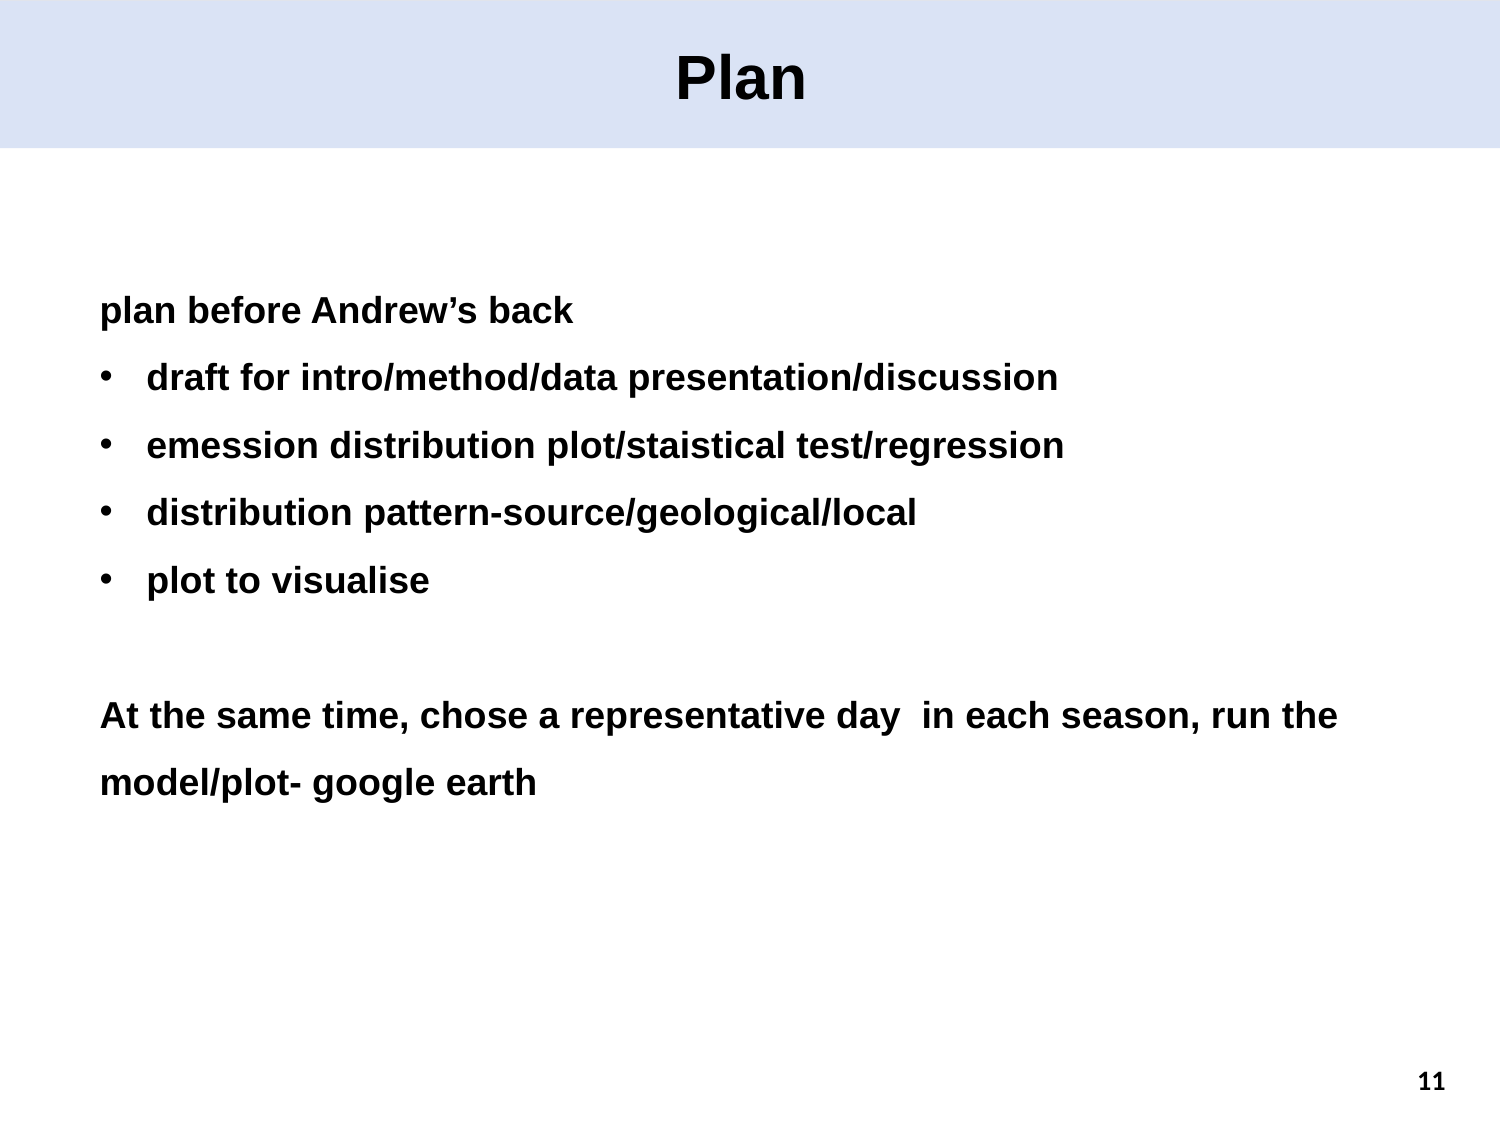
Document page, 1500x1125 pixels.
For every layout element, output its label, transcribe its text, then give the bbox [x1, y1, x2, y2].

text_box plan before Andrew’s back draft for intro/method/data presentation/discussion emession distribution plot/staistical test/regression distribution pattern-source/geological/local plot to visualise At the same time, chose a representative day in each season, run the model/plot- google earth [84, 255, 1429, 1055]
text_box Plan [0, 0, 1500, 149]
